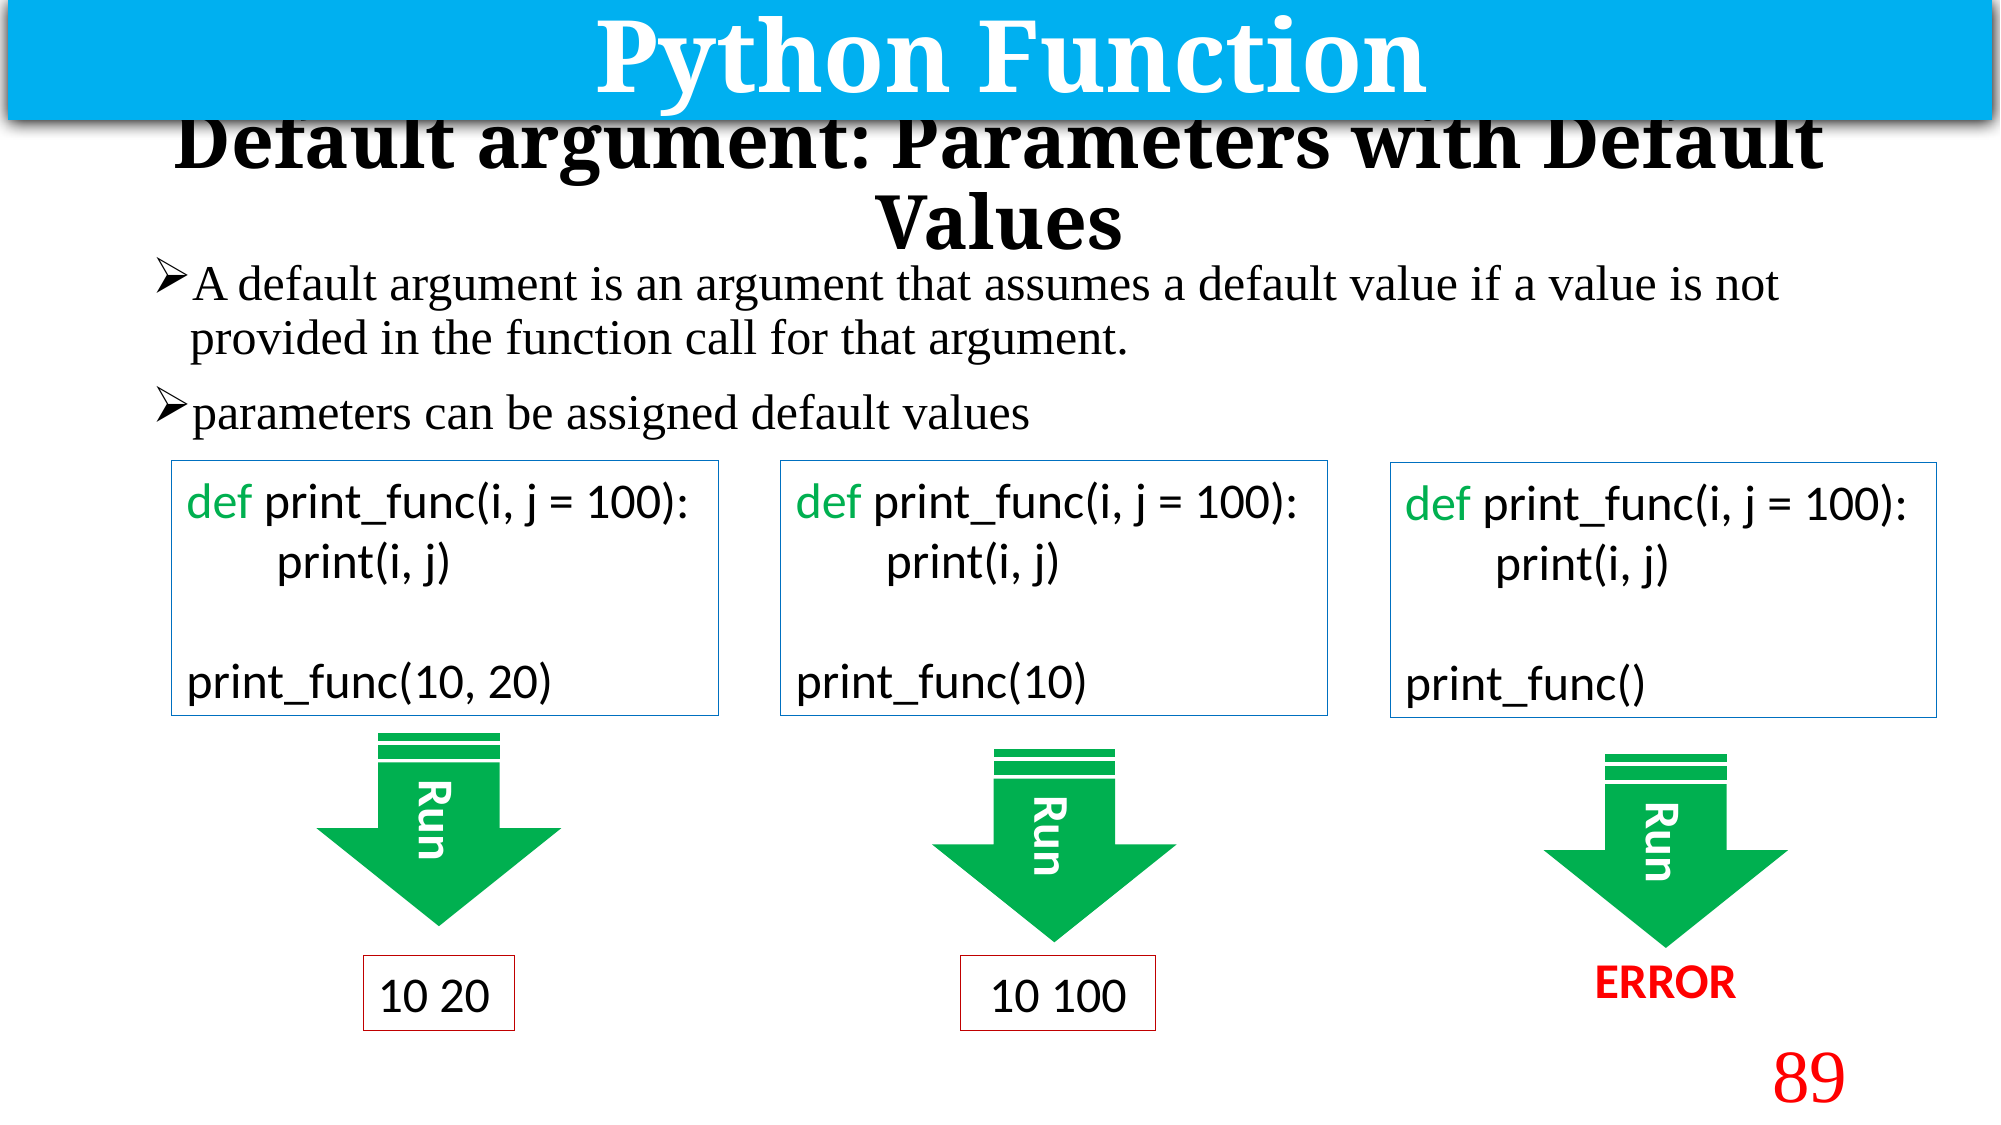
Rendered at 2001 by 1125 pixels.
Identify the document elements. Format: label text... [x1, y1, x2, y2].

text_box 10 100 [960, 955, 1156, 1031]
text_box Run [1605, 754, 1727, 762]
text_box ERROR [1579, 941, 1752, 1016]
text_box Run [378, 745, 500, 759]
text_box Run [1605, 766, 1727, 780]
text_box 10 20 [363, 955, 515, 1031]
text_box Run [1543, 784, 1789, 941]
text_box Run [316, 762, 562, 927]
text_box Run [931, 778, 1177, 943]
title Default argument: Parameters with Default Values [137, 138, 1863, 311]
text_box Run [994, 761, 1115, 775]
text_box Python Function [8, 0, 1992, 120]
text_box def print_func(i, j = 100): print(i, j) print_func() [1390, 462, 1937, 718]
text_box Run [994, 749, 1115, 757]
text_box def print_func(i, j = 100): print(i, j) print_func(10) [780, 460, 1328, 716]
text_box def print_func(i, j = 100): print(i, j) print_func(10, 20) [171, 460, 719, 716]
text_box Run [378, 733, 500, 741]
list A default argument is an argument that assumes a default value if a value is not provided in the function call for that argument. parameters can be assigned default values [137, 311, 1863, 1021]
slide_number 89 [1412, 1042, 1863, 1103]
